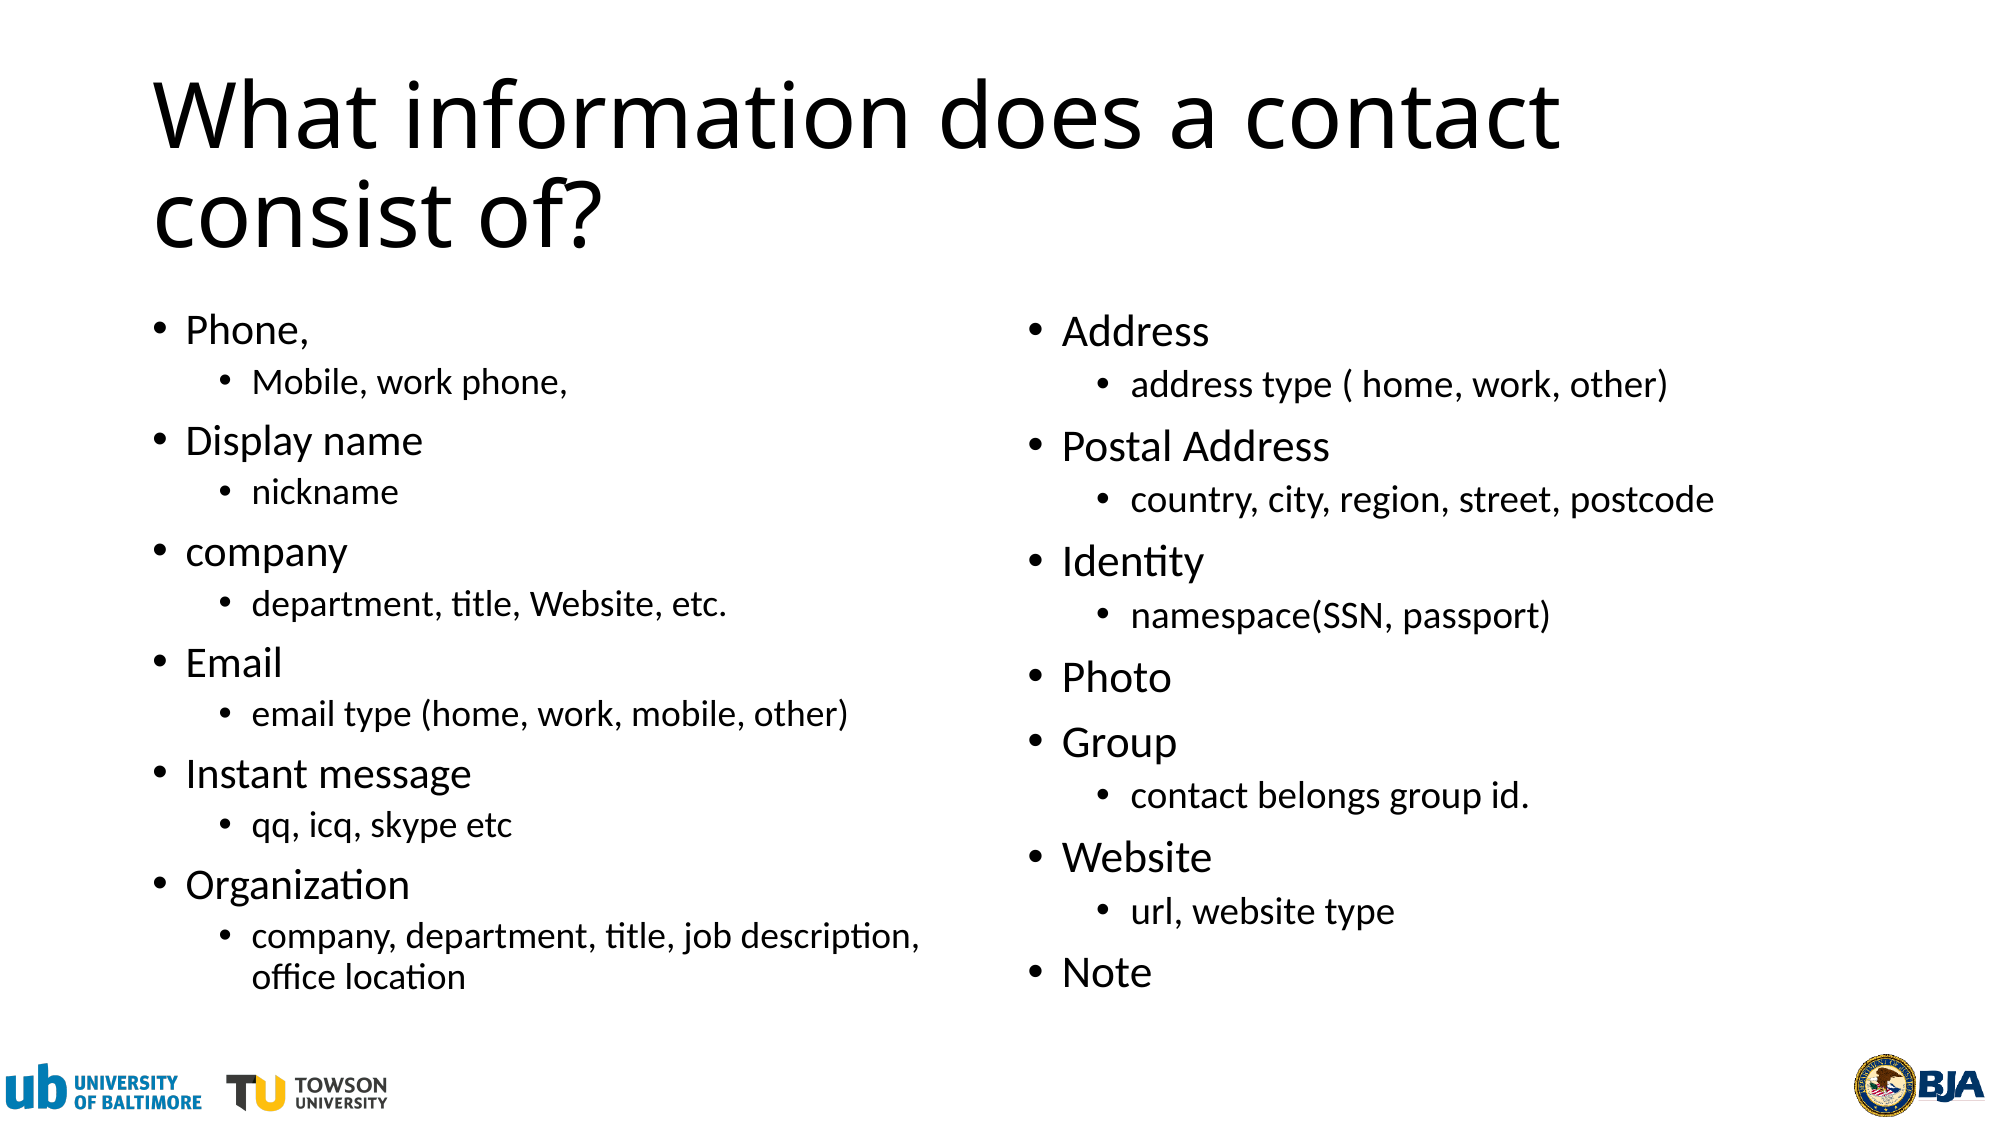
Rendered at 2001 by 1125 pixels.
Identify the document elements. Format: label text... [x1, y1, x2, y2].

list Phone, Mobile, work phone, Display name nickname company department, title, Website, etc. Email email type (home, work, mobile, other) Instant message qq, icq, skype etc Organization company, department, title, job description, office location [137, 299, 988, 1014]
picture [0, 1031, 407, 1125]
title What information does a contact consist of? [137, 59, 1863, 278]
picture [1854, 1054, 1986, 1117]
list Address address type ( home, work, other) Postal Address country, city, region, street, postcode Identity namespace(SSN, passport) Photo Group contact belongs group id. Website url, website type Note [1012, 299, 1863, 1014]
